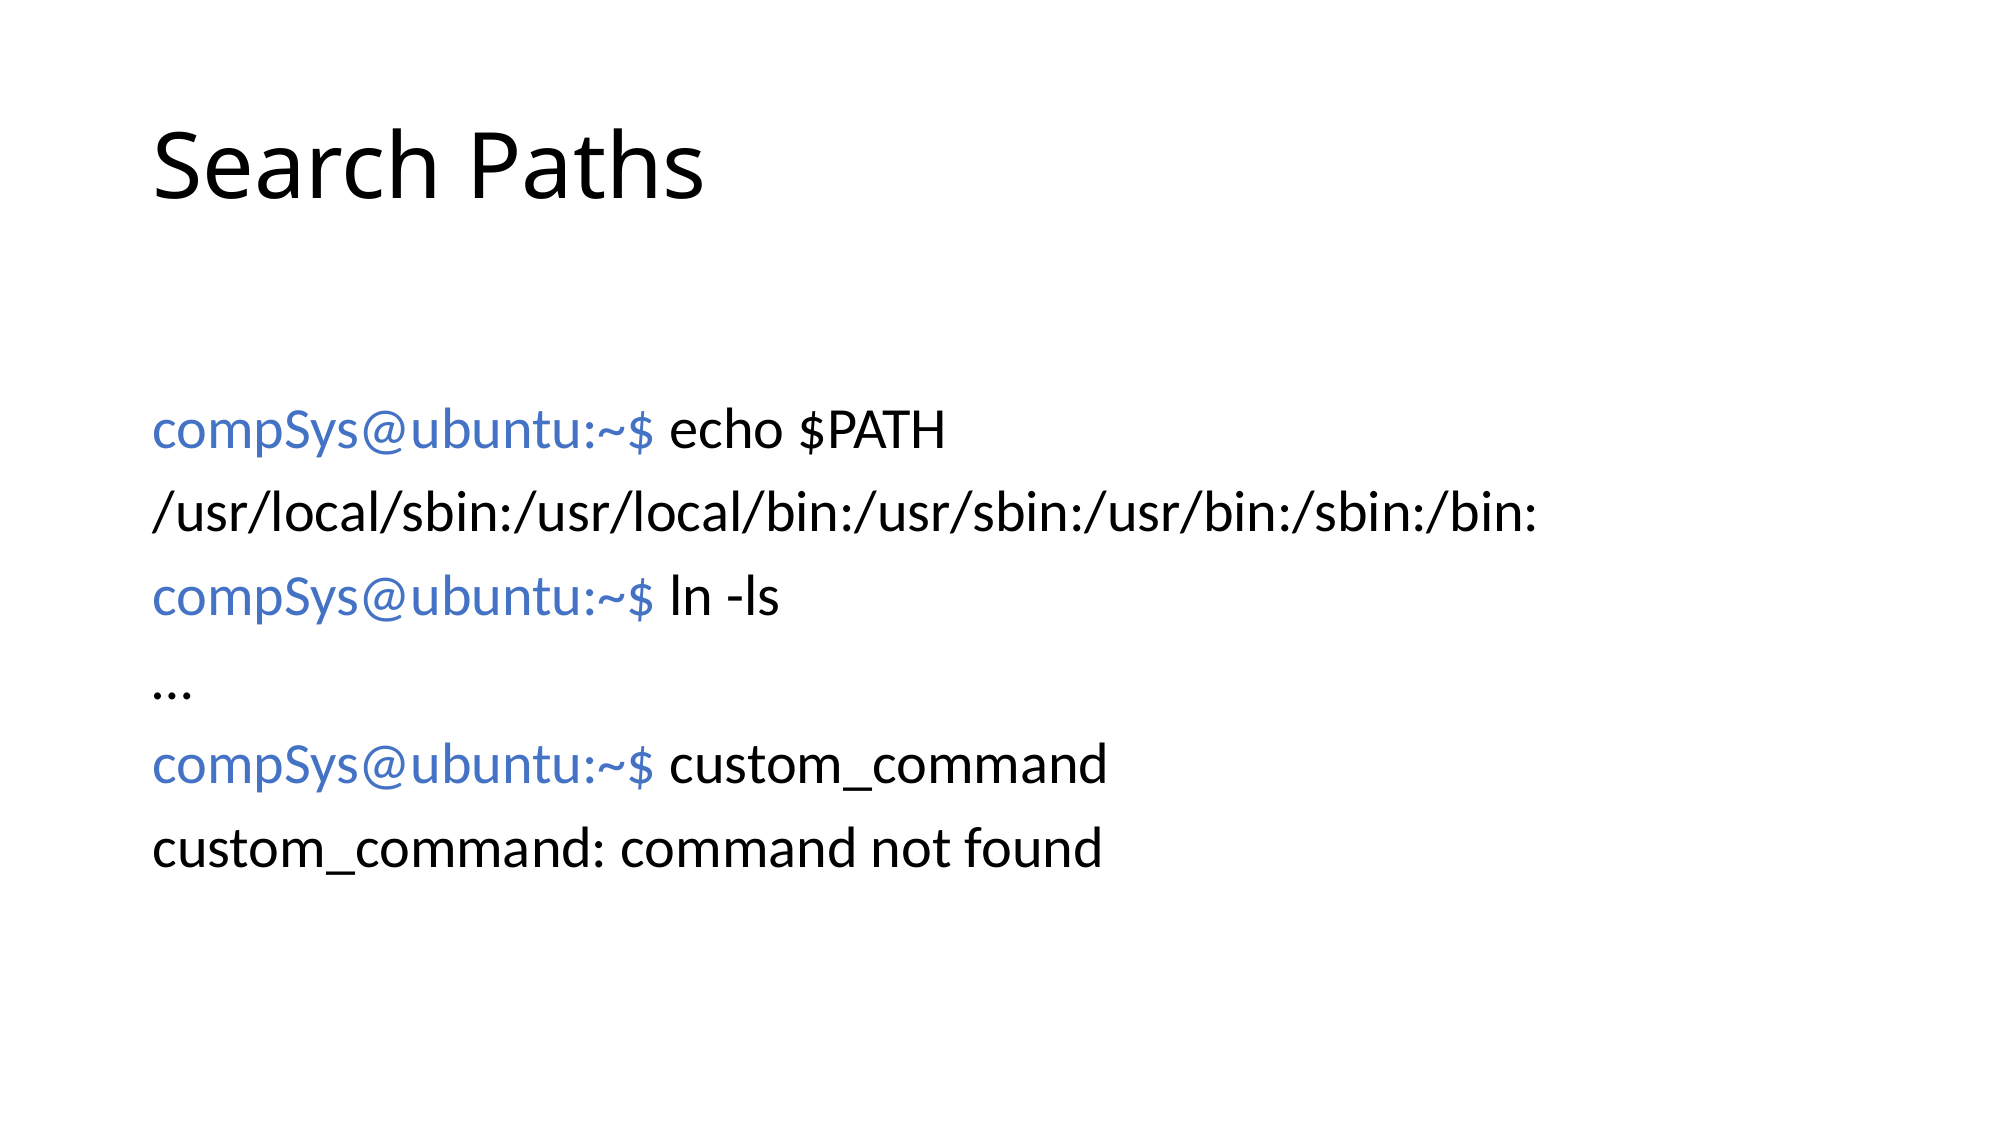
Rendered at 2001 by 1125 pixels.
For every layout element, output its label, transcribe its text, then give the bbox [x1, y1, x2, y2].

title Search Paths [137, 59, 1863, 278]
list compSys@ubuntu:~$ echo $PATH /usr/local/sbin:/usr/local/bin:/usr/sbin:/usr/bin:/sbin:/bin: compSys@ubuntu:~$ ln -ls … compSys@ubuntu:~$ custom_command custom_command: command not found [137, 299, 1863, 1014]
